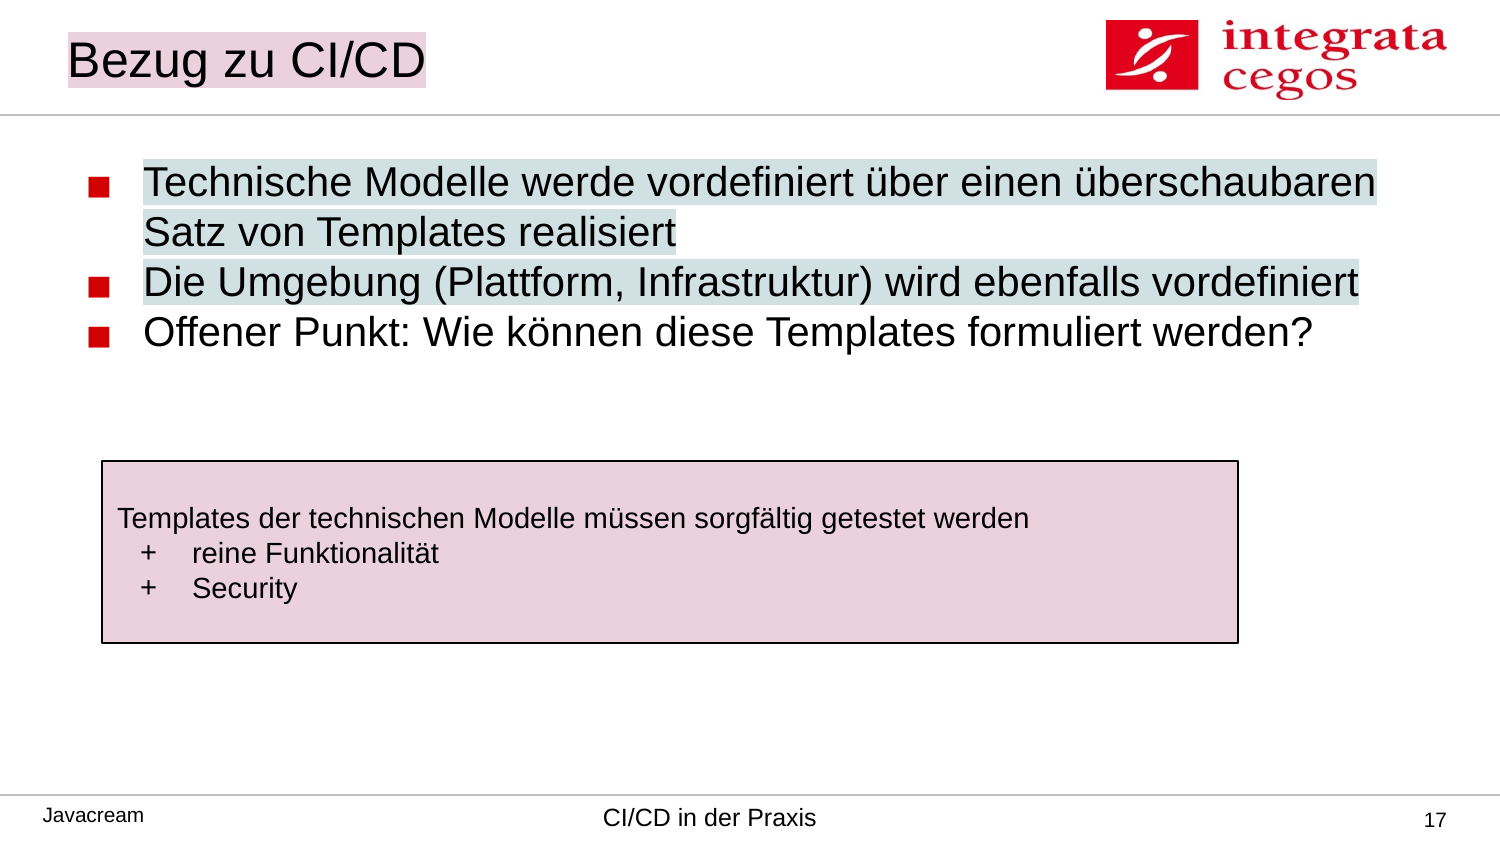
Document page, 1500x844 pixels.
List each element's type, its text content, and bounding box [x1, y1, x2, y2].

slide_number ‹#› [1312, 794, 1447, 844]
picture [1106, 20, 1447, 100]
list Technische Modelle werde vordefiniert über einen überschaubaren Satz von Templates realisiert Die Umgebung (Plattform, Infrastruktur) wird ebenfalls vordefiniert Offener Punkt: Wie können diese Templates formuliert werden? [53, 147, 1447, 774]
text_box Templates der technischen Modelle müssen sorgfältig getestet werden reine Funktionalität Security [102, 461, 1238, 644]
title Bezug zu CI/CD [53, 0, 987, 115]
